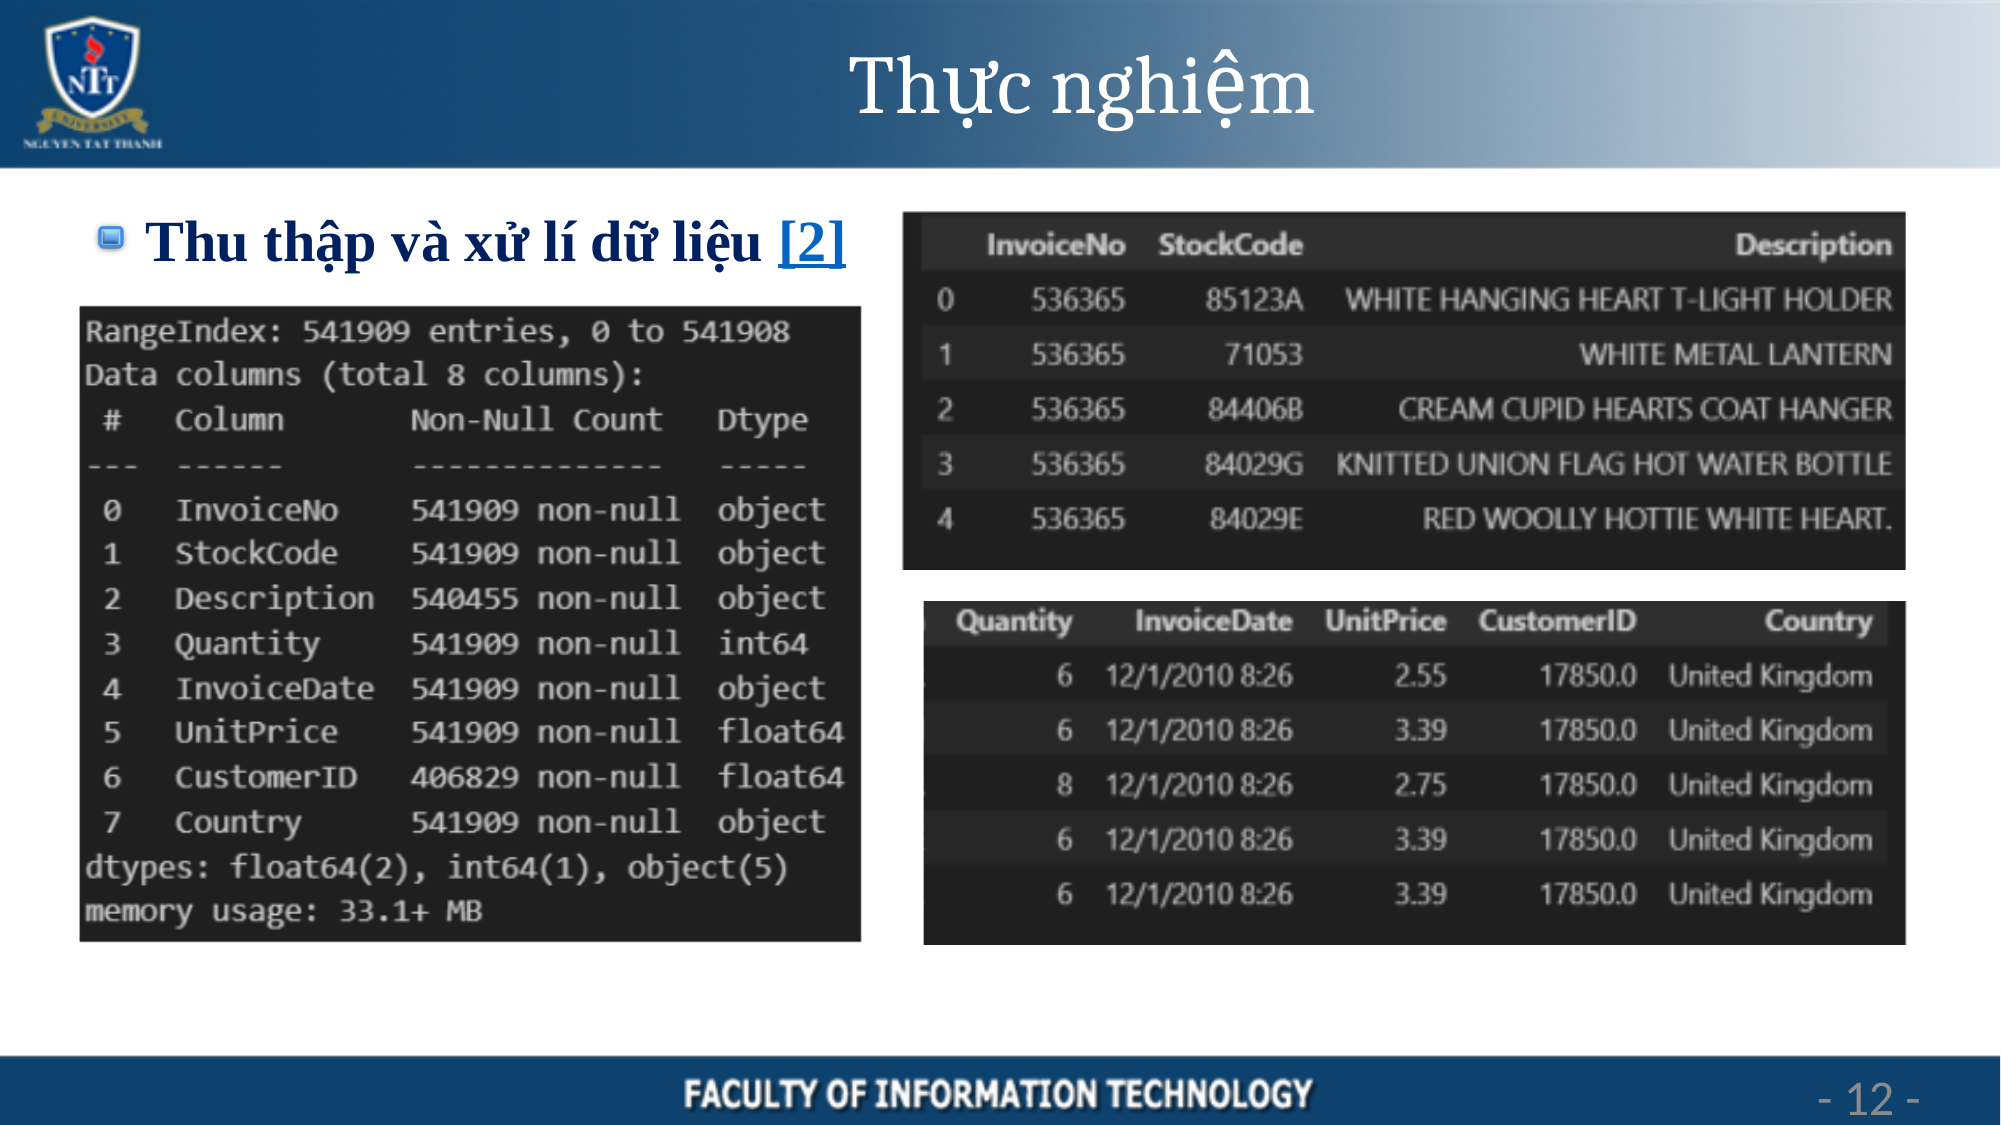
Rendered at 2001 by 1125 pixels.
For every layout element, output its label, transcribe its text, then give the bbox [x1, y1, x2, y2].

slide_number - 12 - [1768, 1065, 1936, 1125]
list Thu thập và xử lí dữ liệu [2] \ [73, 195, 1936, 1014]
picture [0, 0, 2001, 1125]
title Thực nghiệm [229, 15, 1936, 159]
